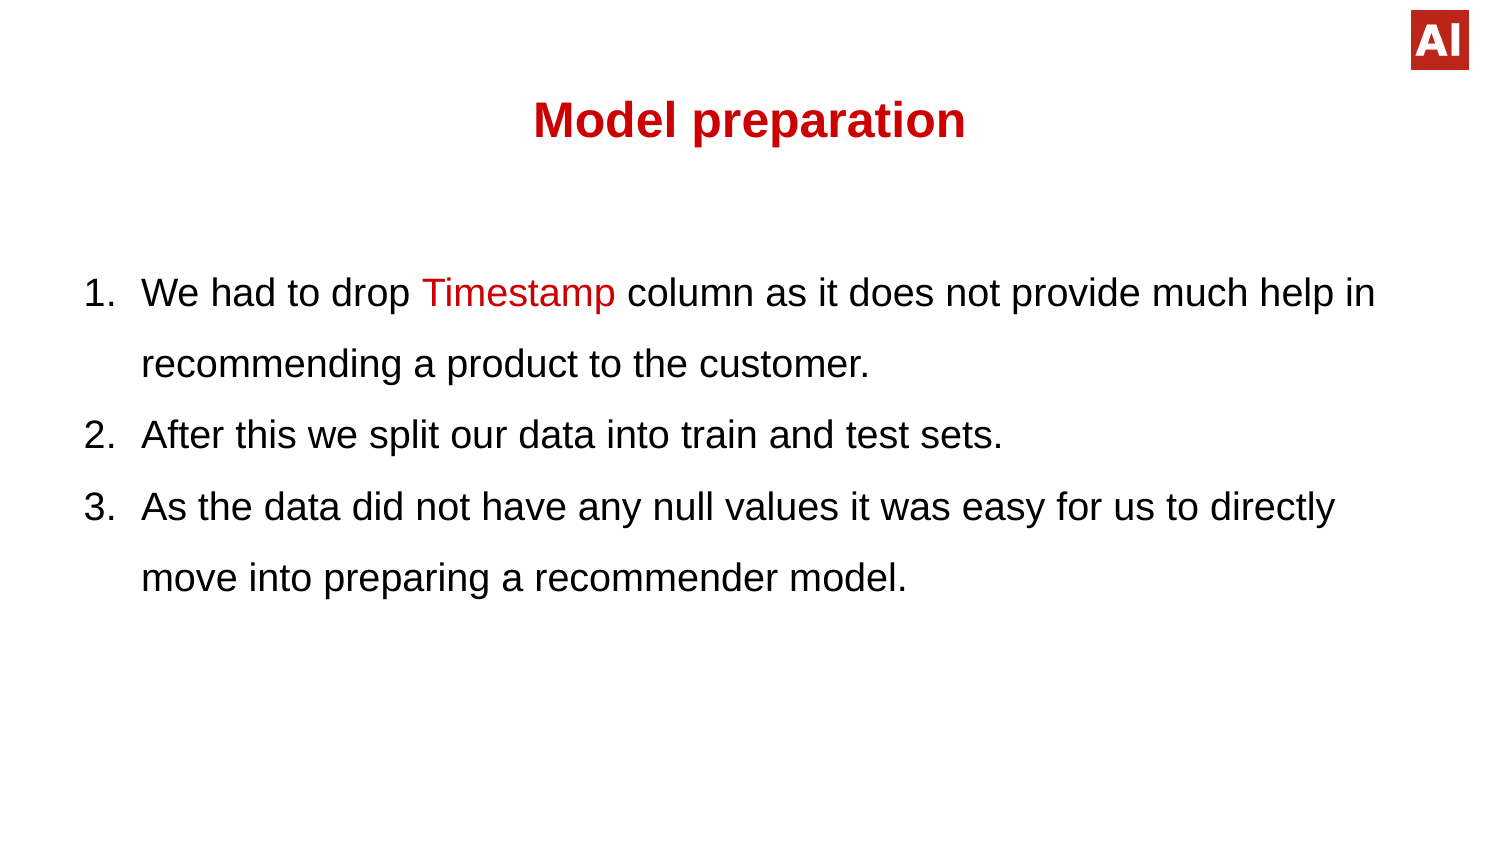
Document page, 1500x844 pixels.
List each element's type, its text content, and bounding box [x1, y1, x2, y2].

title Model preparation [51, 72, 1449, 167]
picture [1411, 10, 1469, 70]
text_box We had to drop Timestamp column as it does not provide much help in recommending a product to the customer. After this we split our data into train and test sets. As the data did not have any null values it was easy for us to directly move into preparing a recommender model. [51, 228, 1449, 615]
